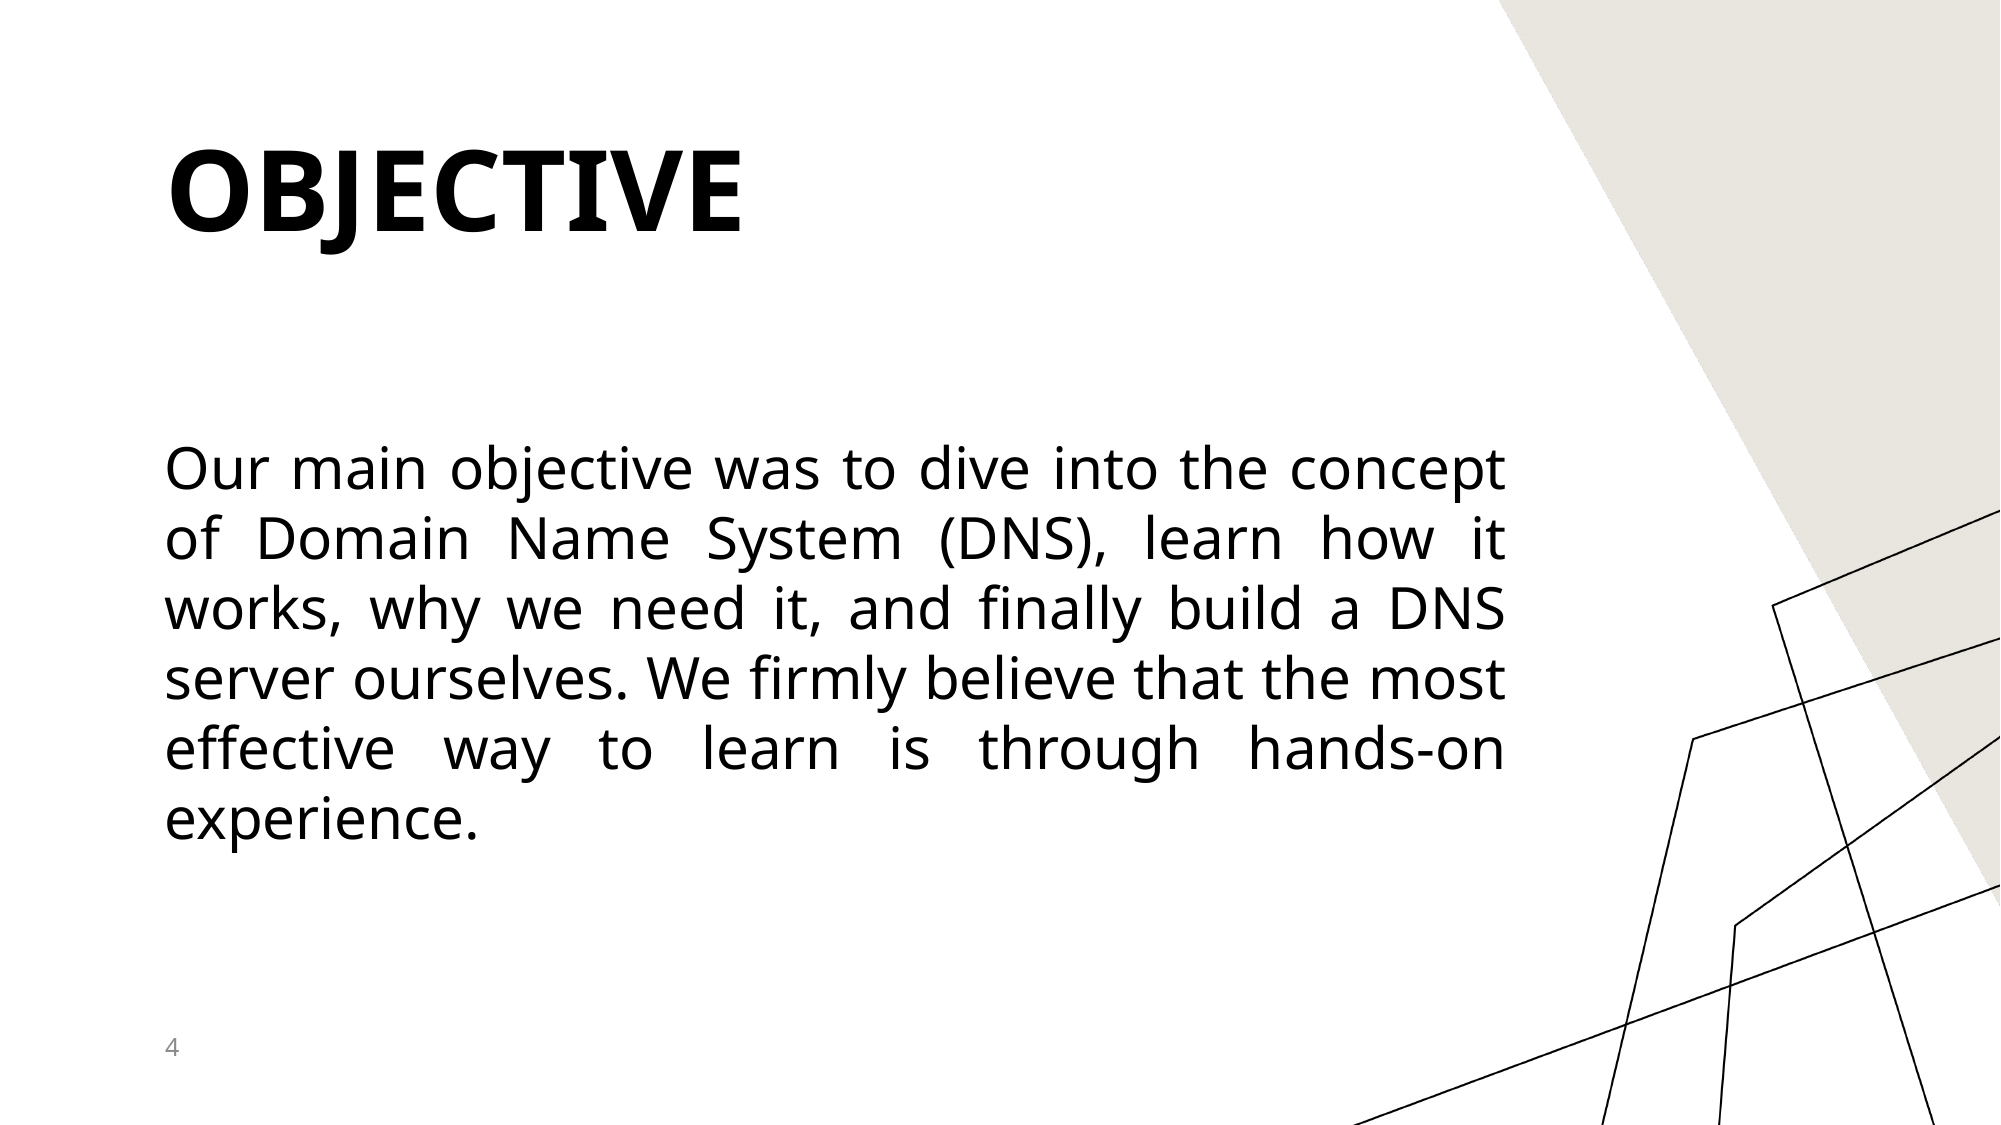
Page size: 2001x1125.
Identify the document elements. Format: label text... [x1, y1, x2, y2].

text_box Our main objective was to dive into the concept of Domain Name System (DNS), learn how it works, why we need it, and finally build a DNS server ourselves. We firmly believe that the most effective way to learn is through hands-on experience. [150, 423, 1522, 904]
picture [1281, 0, 2000, 1125]
title Objective [150, 59, 1674, 330]
slide_number 4 [150, 1024, 254, 1074]
